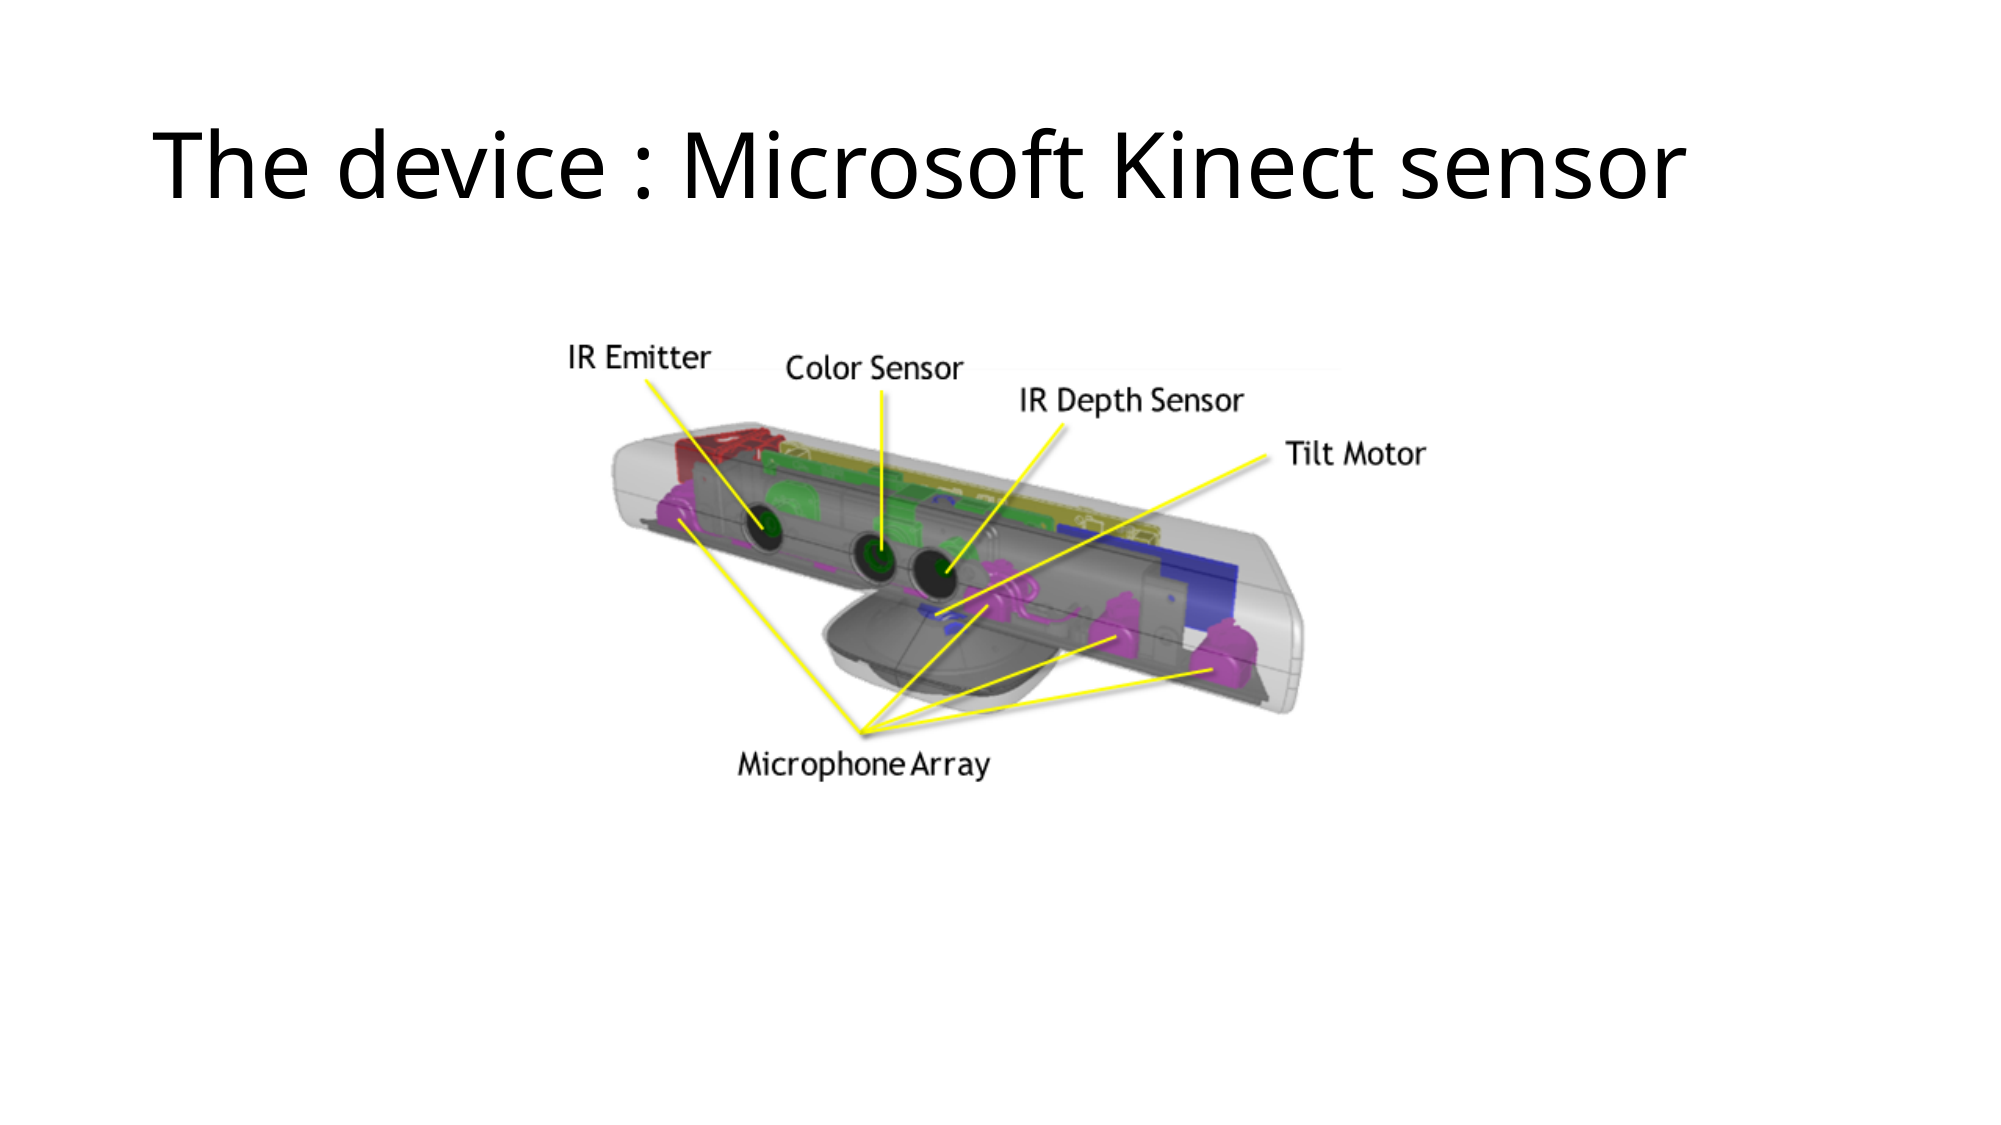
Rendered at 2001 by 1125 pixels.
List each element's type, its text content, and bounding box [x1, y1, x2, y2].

title The device : Microsoft Kinect sensor [137, 59, 1863, 278]
picture [550, 331, 1450, 793]
